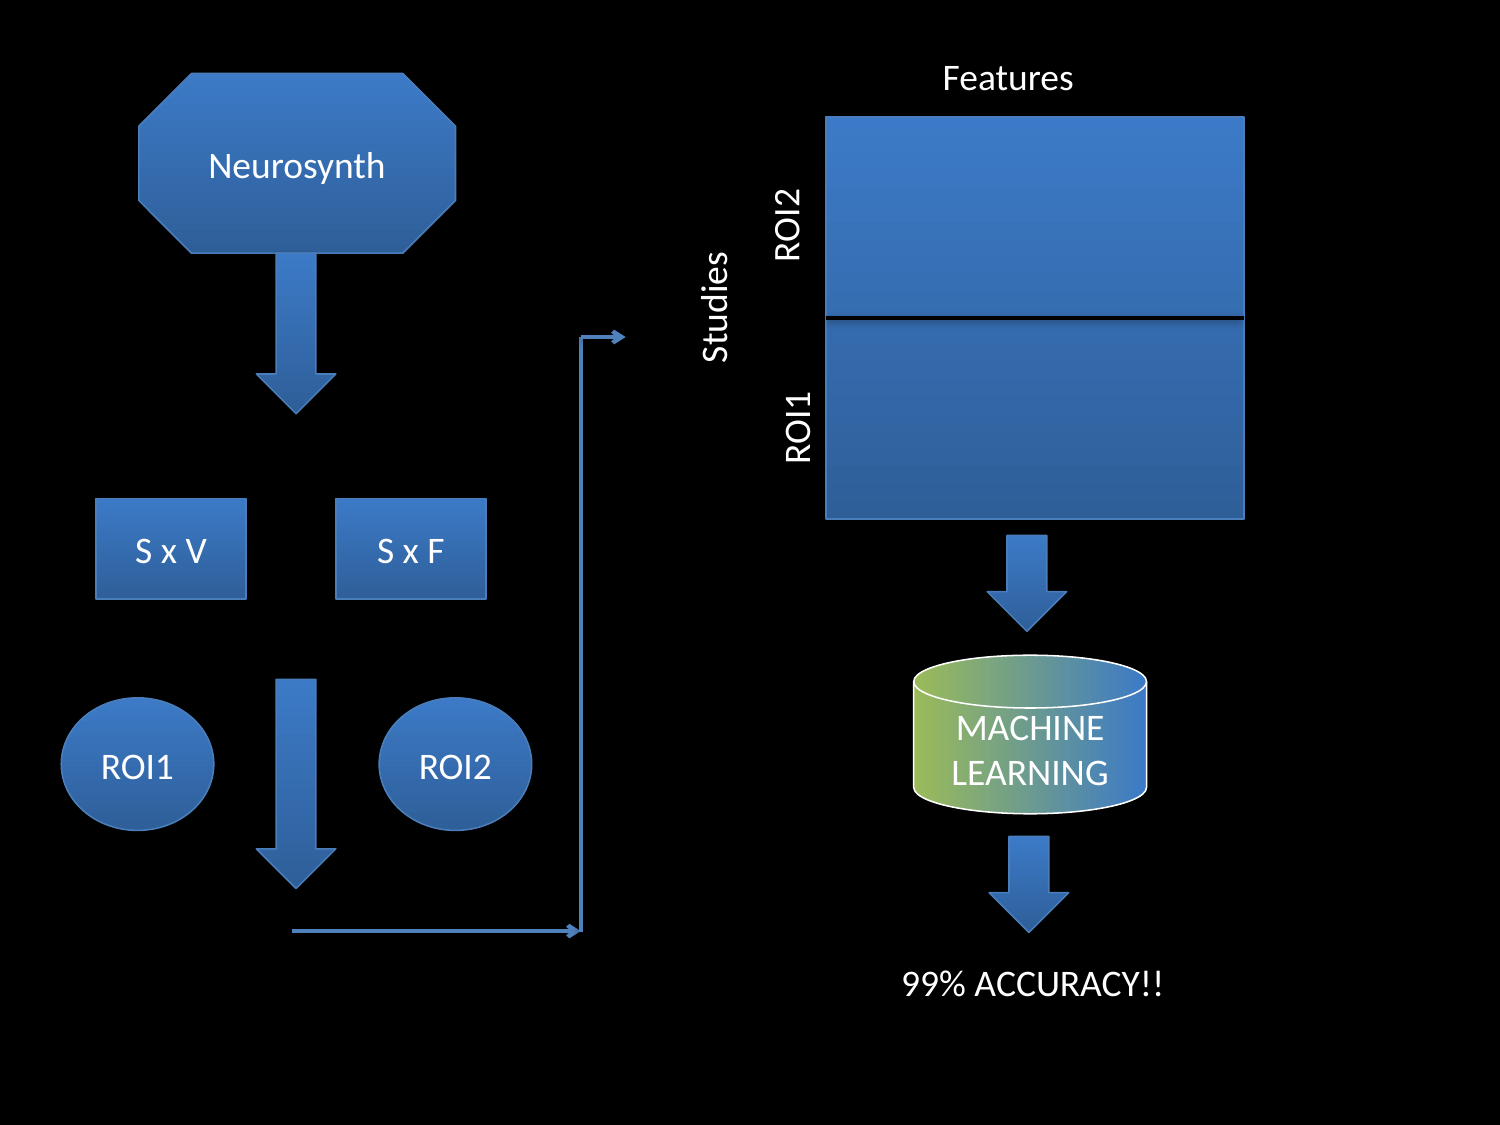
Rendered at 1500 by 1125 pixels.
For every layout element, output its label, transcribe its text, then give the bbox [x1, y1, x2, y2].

text_box [825, 327, 1245, 520]
text_box [988, 835, 1070, 933]
text_box ROI1 [765, 276, 825, 479]
text_box Neurosynth [138, 72, 457, 254]
text_box Studies [682, 175, 742, 378]
text_box ROI2 [754, 74, 815, 277]
text_box [986, 534, 1068, 632]
text_box [825, 116, 1245, 316]
text_box S x F [335, 498, 487, 600]
text_box ROI1 [60, 697, 215, 832]
text_box [255, 252, 337, 415]
text_box ROI2 [378, 697, 533, 832]
text_box 99% ACCURACY!! [886, 951, 1218, 1012]
text_box MACHINE LEARNING [912, 654, 1148, 815]
text_box Features [927, 45, 1218, 105]
text_box S x V [95, 498, 247, 600]
text_box [255, 678, 337, 890]
